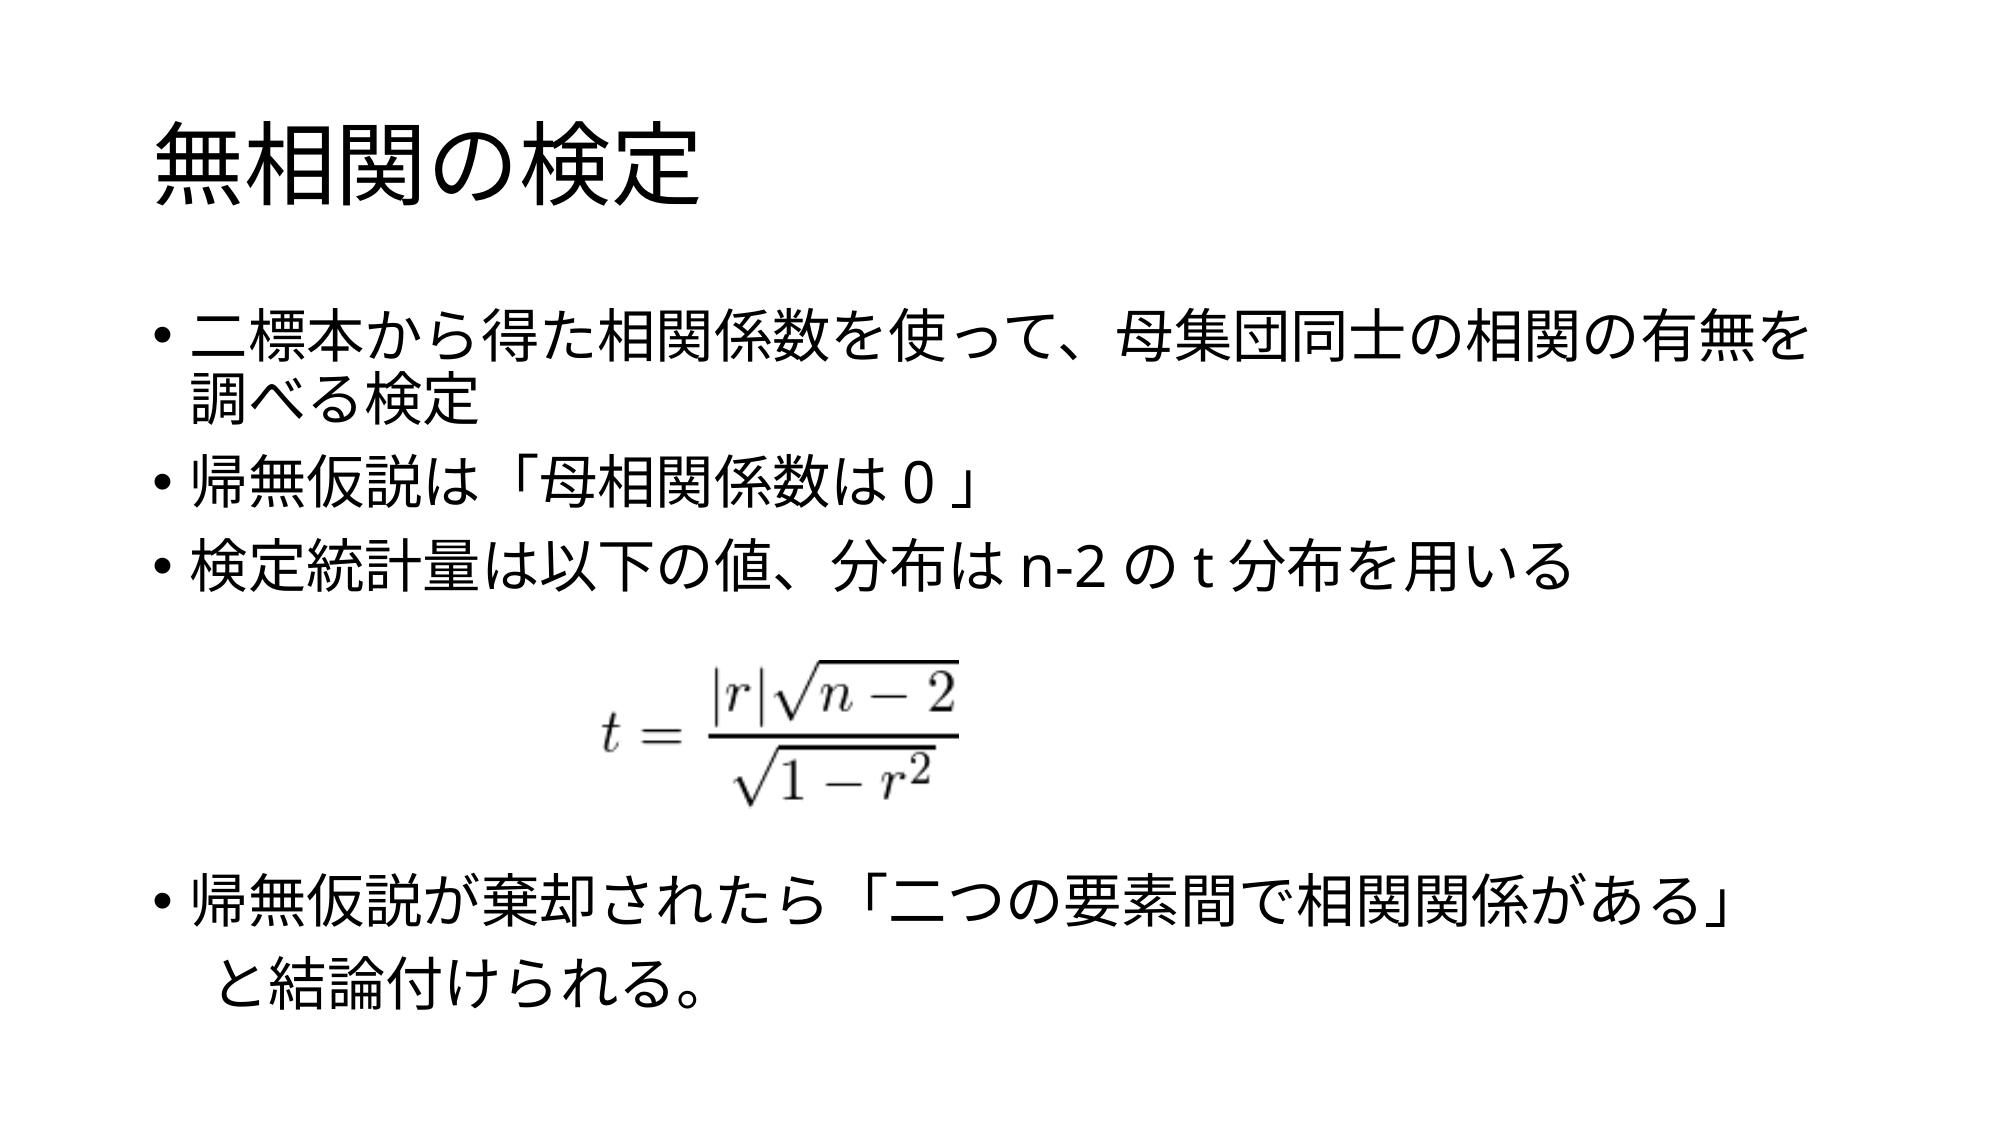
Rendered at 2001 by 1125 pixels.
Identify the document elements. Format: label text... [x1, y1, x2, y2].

picture [601, 660, 959, 809]
title 無相関の検定 [137, 59, 1863, 278]
list 二標本から得た相関係数を使って、母集団同士の相関の有無を調べる検定 帰無仮説は「母相関係数は0」 検定統計量は以下の値、分布はn-2のt分布を用いる 帰無仮説が棄却されたら「二つの要素間で相関関係がある」 と結論付けられる。 [137, 299, 1863, 1085]
